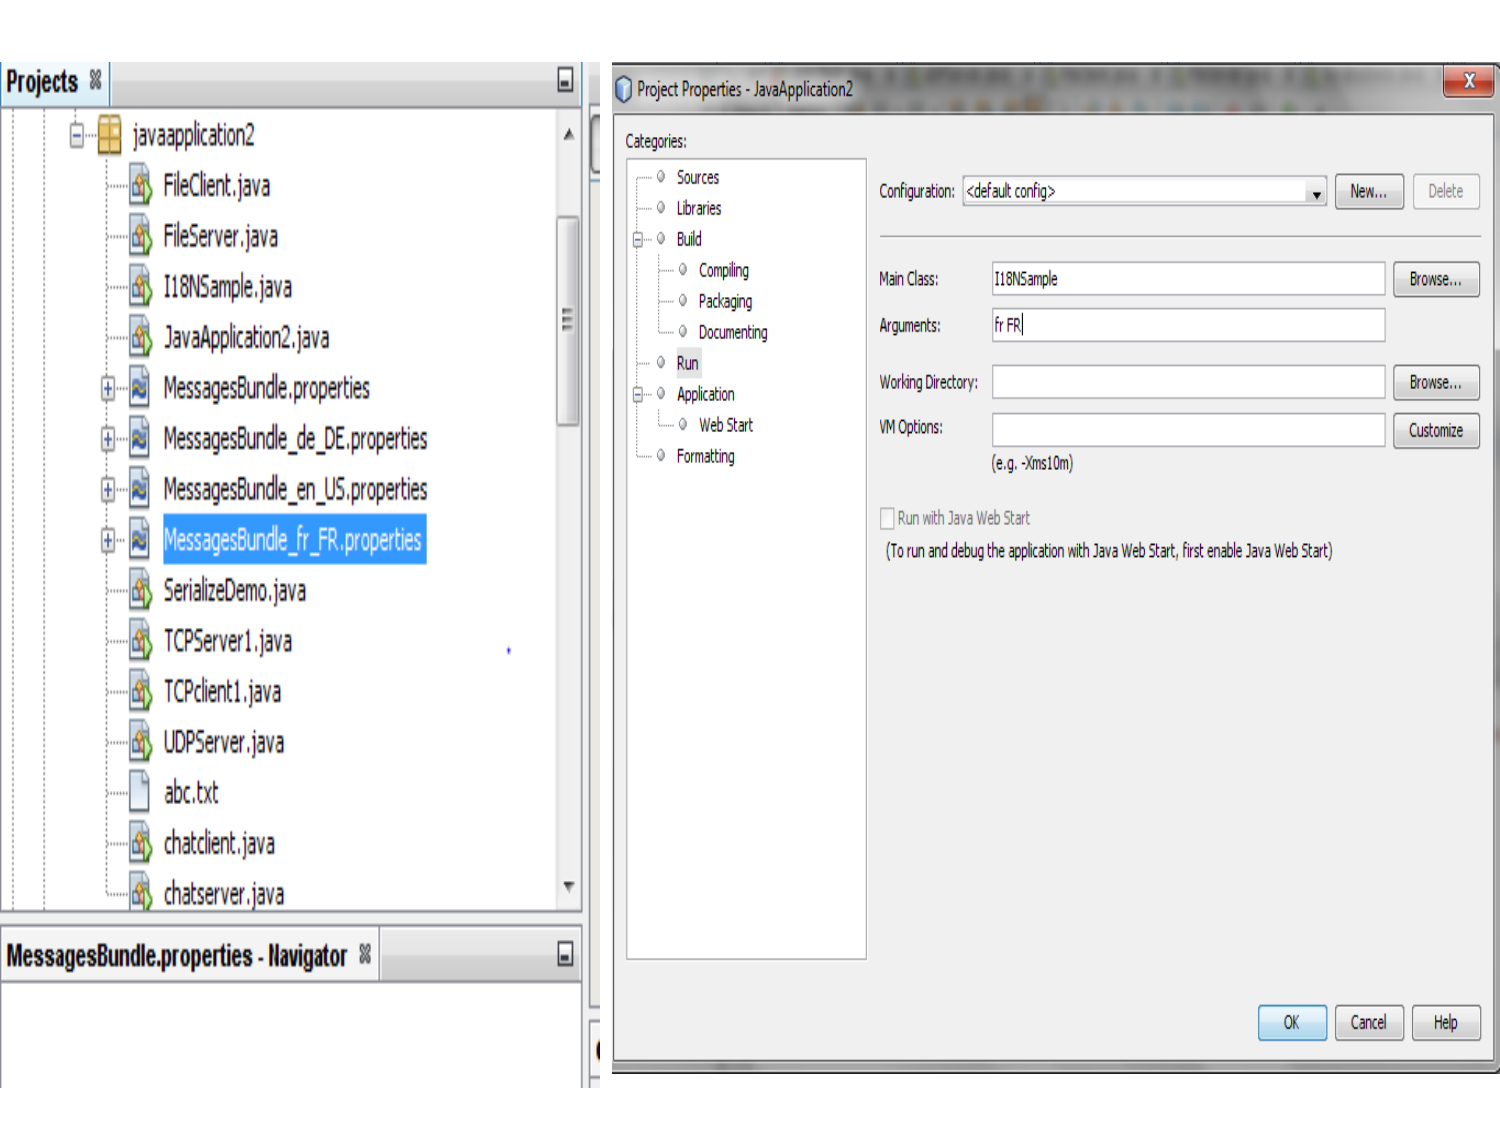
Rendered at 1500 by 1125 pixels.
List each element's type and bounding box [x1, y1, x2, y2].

list [0, 62, 601, 1088]
picture [612, 62, 1500, 1074]
